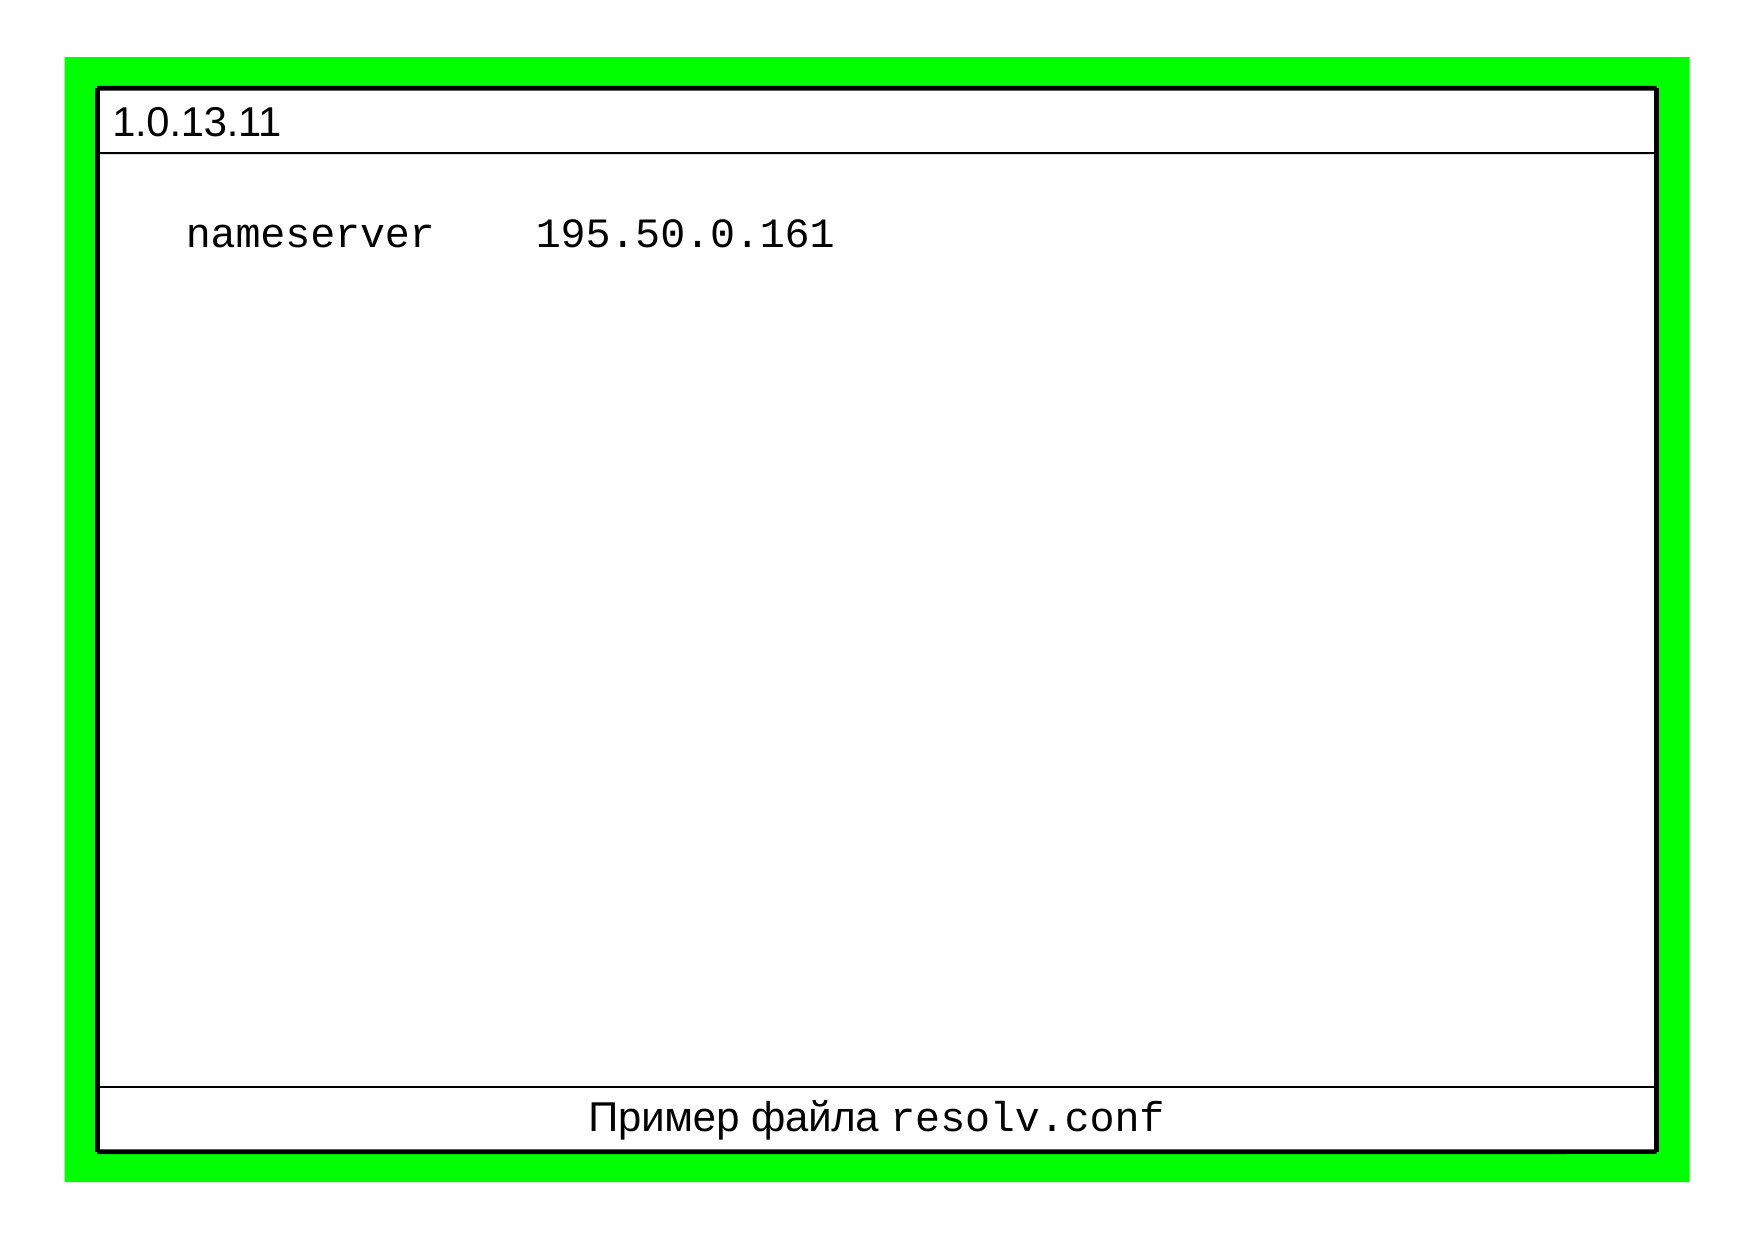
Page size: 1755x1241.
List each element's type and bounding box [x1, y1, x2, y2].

text_box [64, 56, 1690, 1183]
text_box [94, 85, 1660, 1155]
